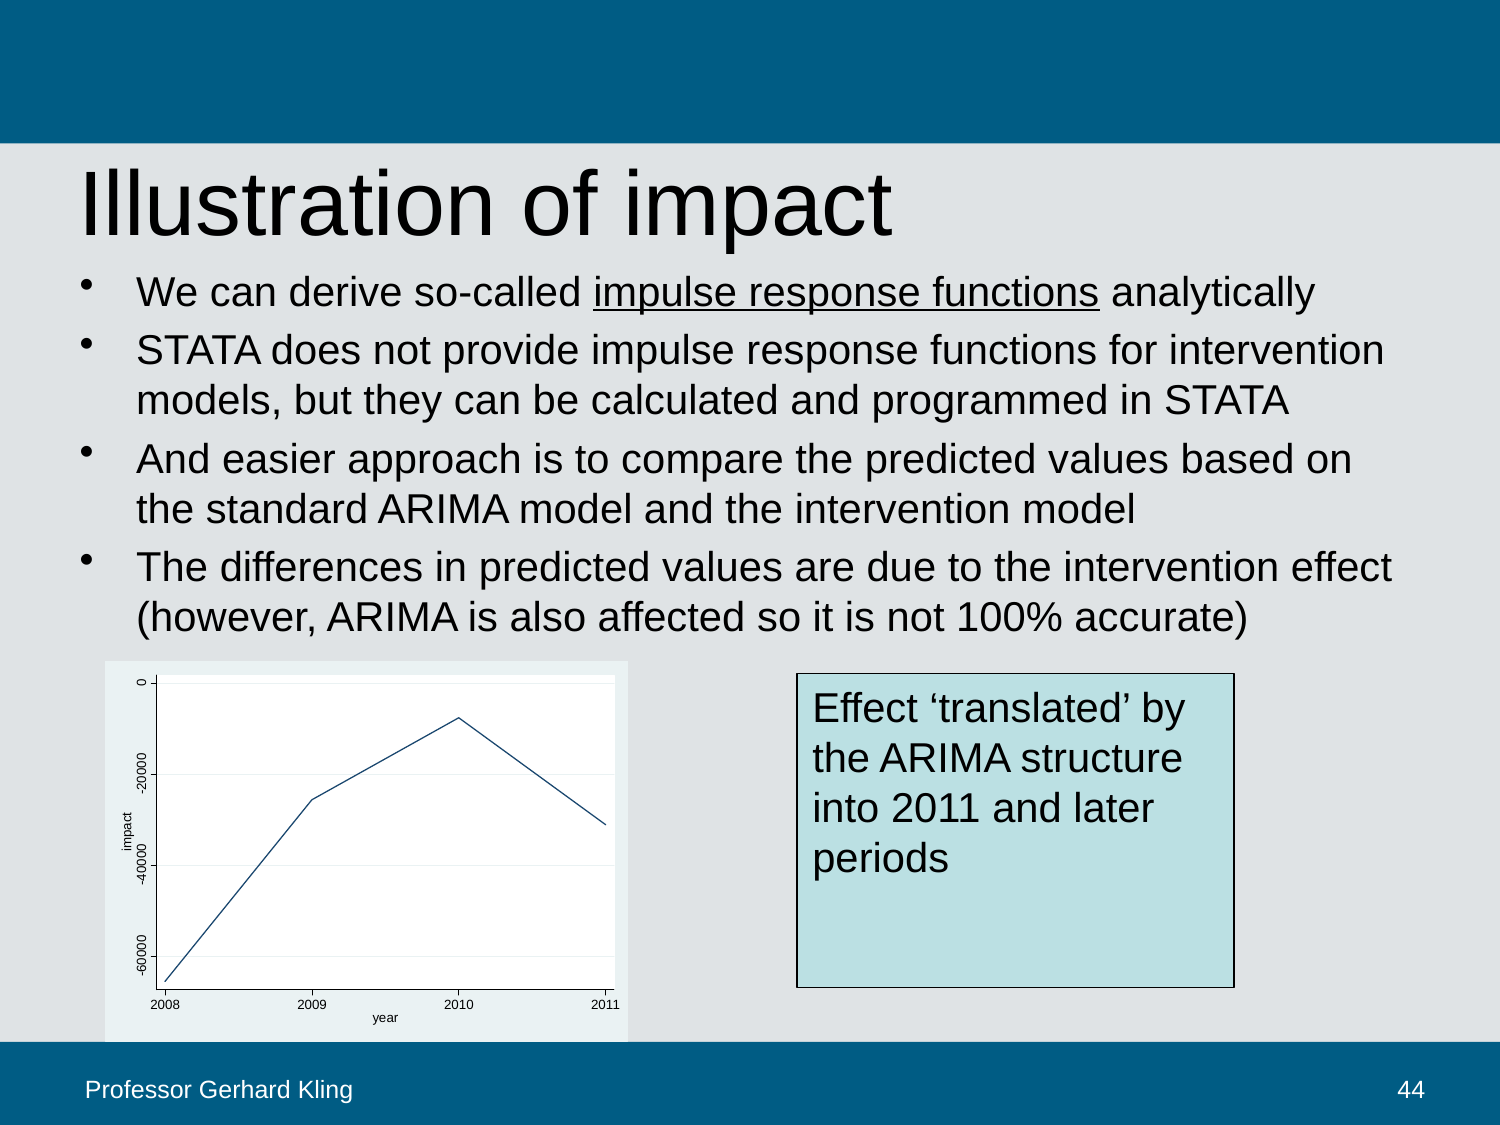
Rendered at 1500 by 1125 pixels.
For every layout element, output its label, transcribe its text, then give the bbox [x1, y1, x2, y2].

text_box 44 [1382, 1066, 1489, 1112]
list We can derive so-called impulse response functions analytically STATA does not provide impulse response functions for intervention models, but they can be calculated and programmed in STATA And easier approach is to compare the predicted values based on the standard ARIMA model and the intervention model The differences in predicted values are due to the intervention effect (however, ARIMA is also affected so it is not 100% accurate) [75, 262, 1425, 1005]
picture [100, 656, 633, 1041]
title Illustration of impact [73, 152, 1424, 247]
text_box Effect ‘translated’ by the ARIMA structure into 2011 and later periods [797, 673, 1235, 988]
text_box Professor Gerhard Kling [70, 1066, 563, 1112]
